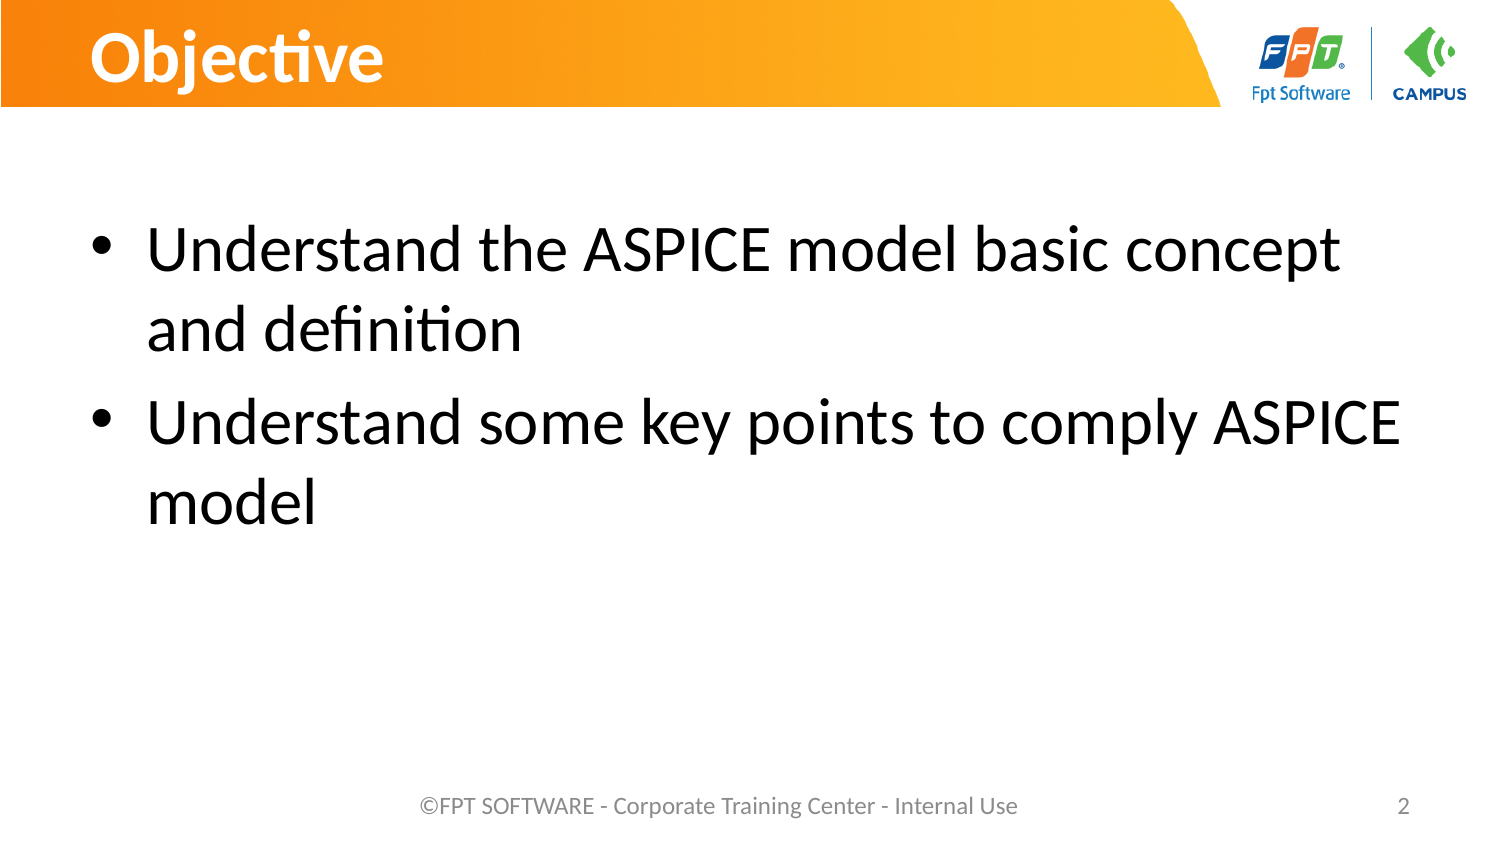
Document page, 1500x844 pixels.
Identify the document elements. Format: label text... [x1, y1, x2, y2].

picture [1, 0, 1499, 844]
slide_number 2 [1074, 782, 1425, 827]
title Objective [75, 0, 1176, 106]
list Understand the ASPICE model basic concept and definition Understand some key points to comply ASPICE model [75, 196, 1425, 754]
footer ©FPT SOFTWARE - Corporate Training Center - Internal Use [395, 782, 1043, 827]
